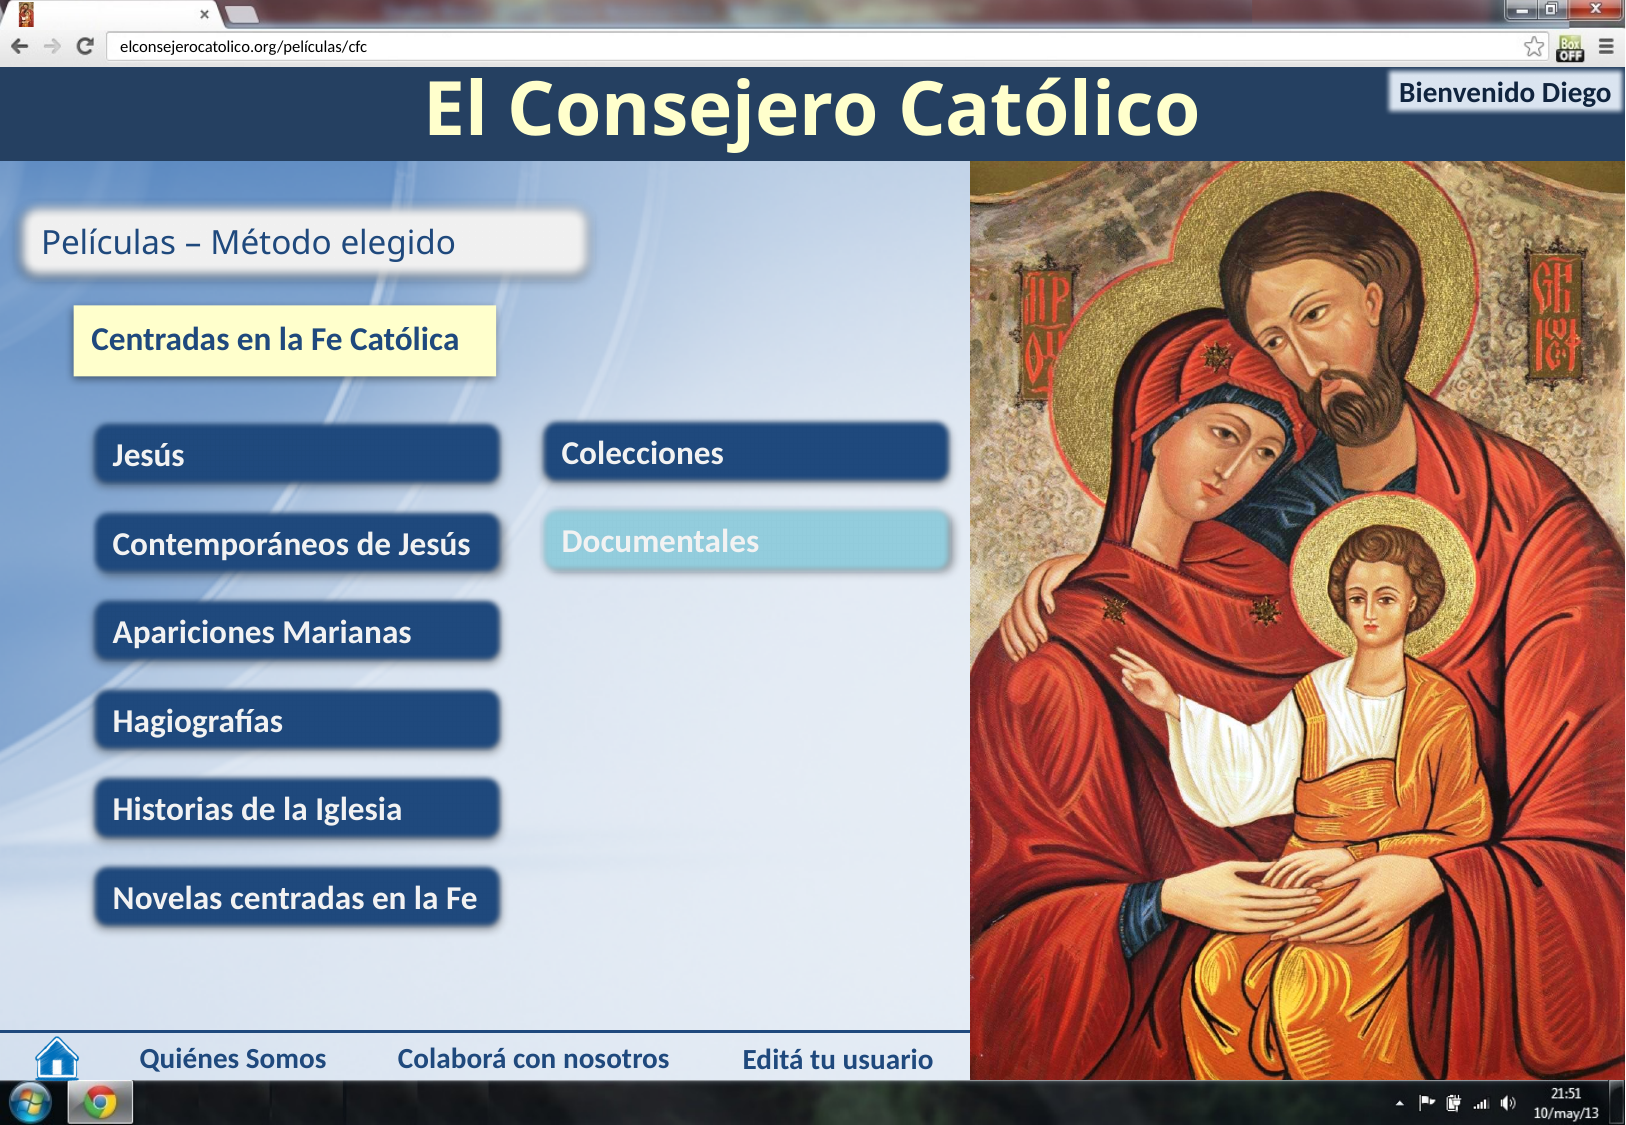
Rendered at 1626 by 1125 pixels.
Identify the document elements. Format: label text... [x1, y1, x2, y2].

list cfc [348, 35, 385, 56]
picture [0, 161, 1625, 1125]
list Centradas en la Fe Católica [73, 305, 497, 377]
text_box Apariciones Marianas [99, 605, 495, 655]
text_box Jesús [99, 428, 495, 478]
picture [0, 0, 1626, 67]
text_box Colecciones [548, 426, 944, 476]
text_box Novelas centradas en la Fe [99, 871, 495, 921]
text_box Contemporáneos de Jesús [99, 517, 495, 567]
text_box Hagiografías [99, 694, 495, 744]
text_box Historias de la Iglesia [99, 782, 495, 833]
text_box Documentales [548, 514, 944, 565]
